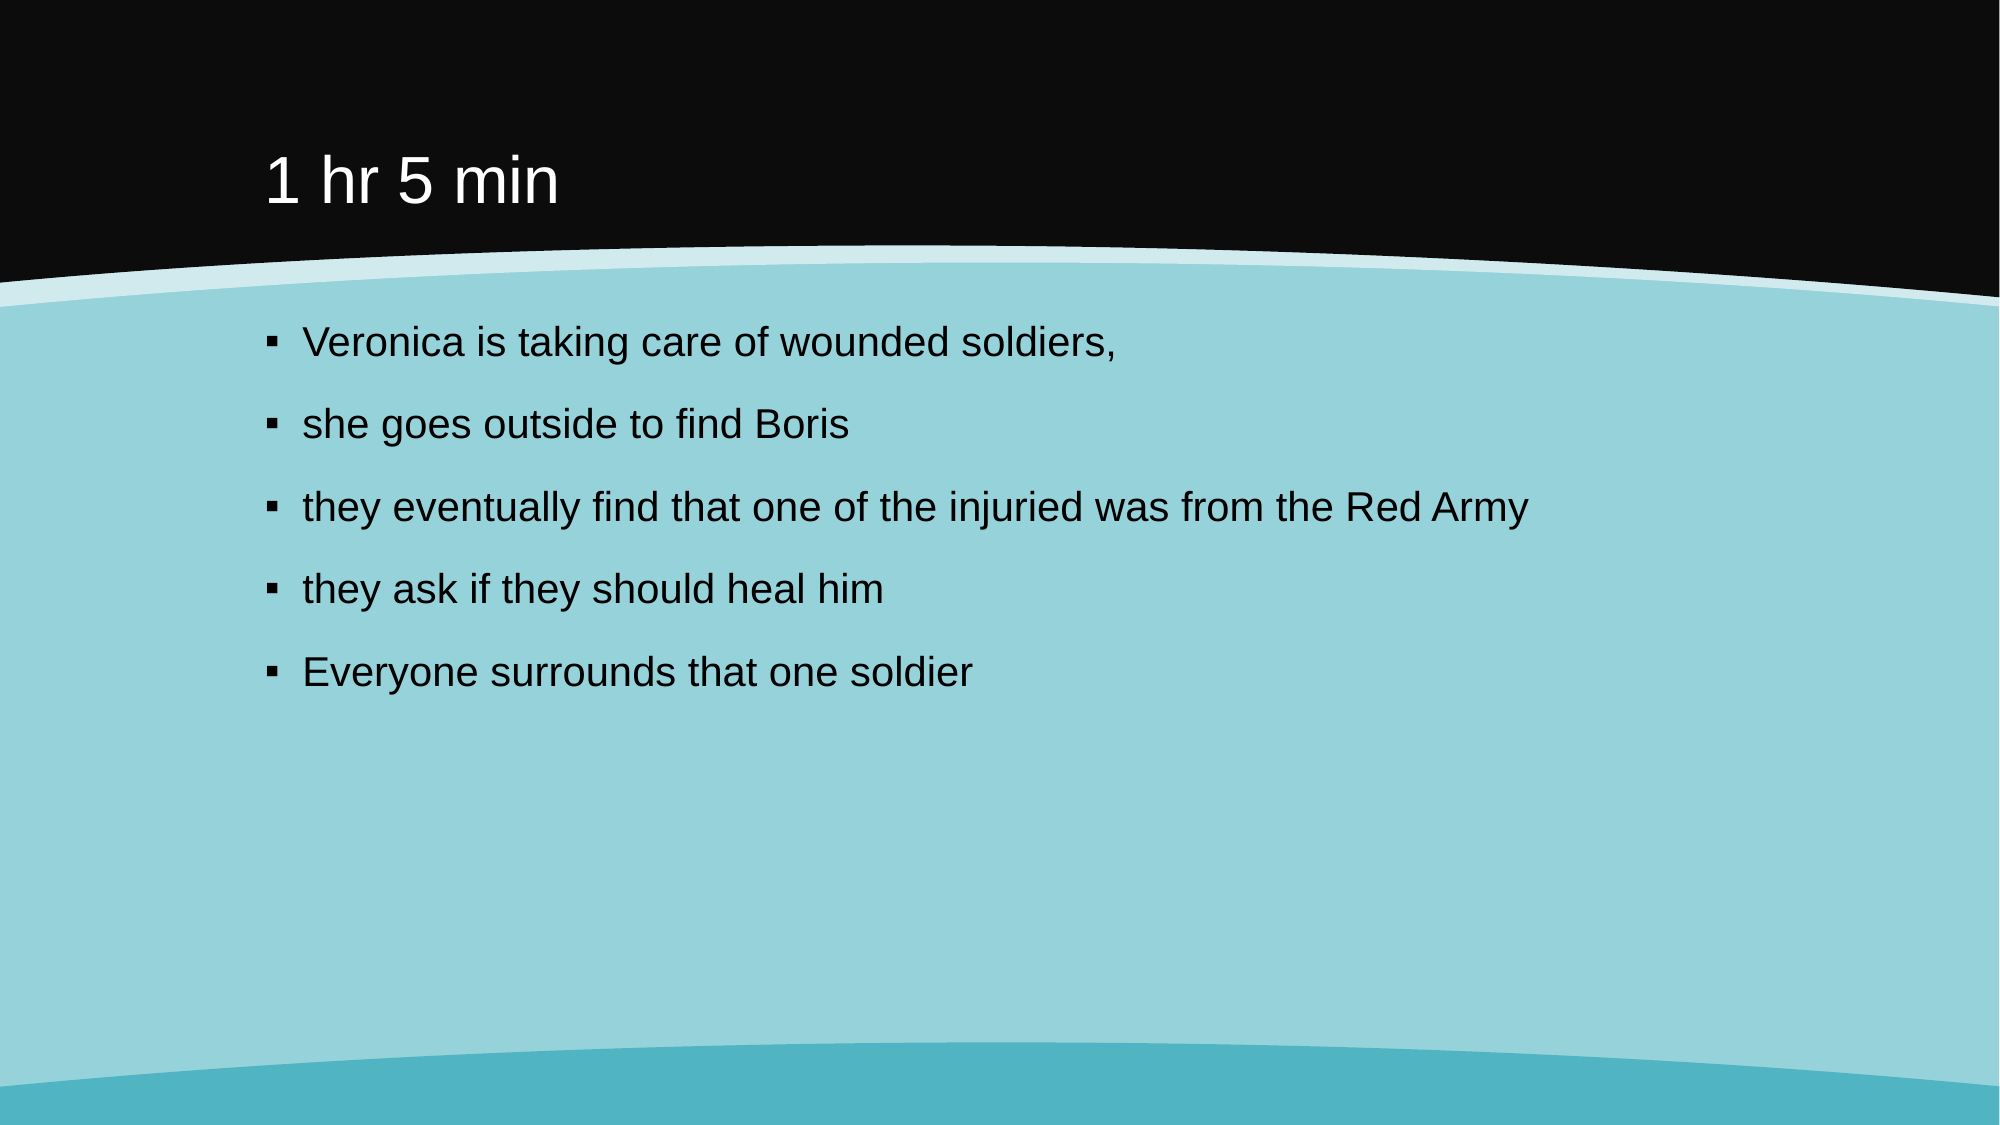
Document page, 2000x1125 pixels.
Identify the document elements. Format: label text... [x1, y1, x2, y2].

list Veronica is taking care of wounded soldiers, she goes outside to find Boris they eventually find that one of the injuried was from the Red Army they ask if they should heal him Everyone surrounds that one soldier [249, 312, 1750, 1013]
title 1 hr 5 min [249, 45, 1750, 225]
